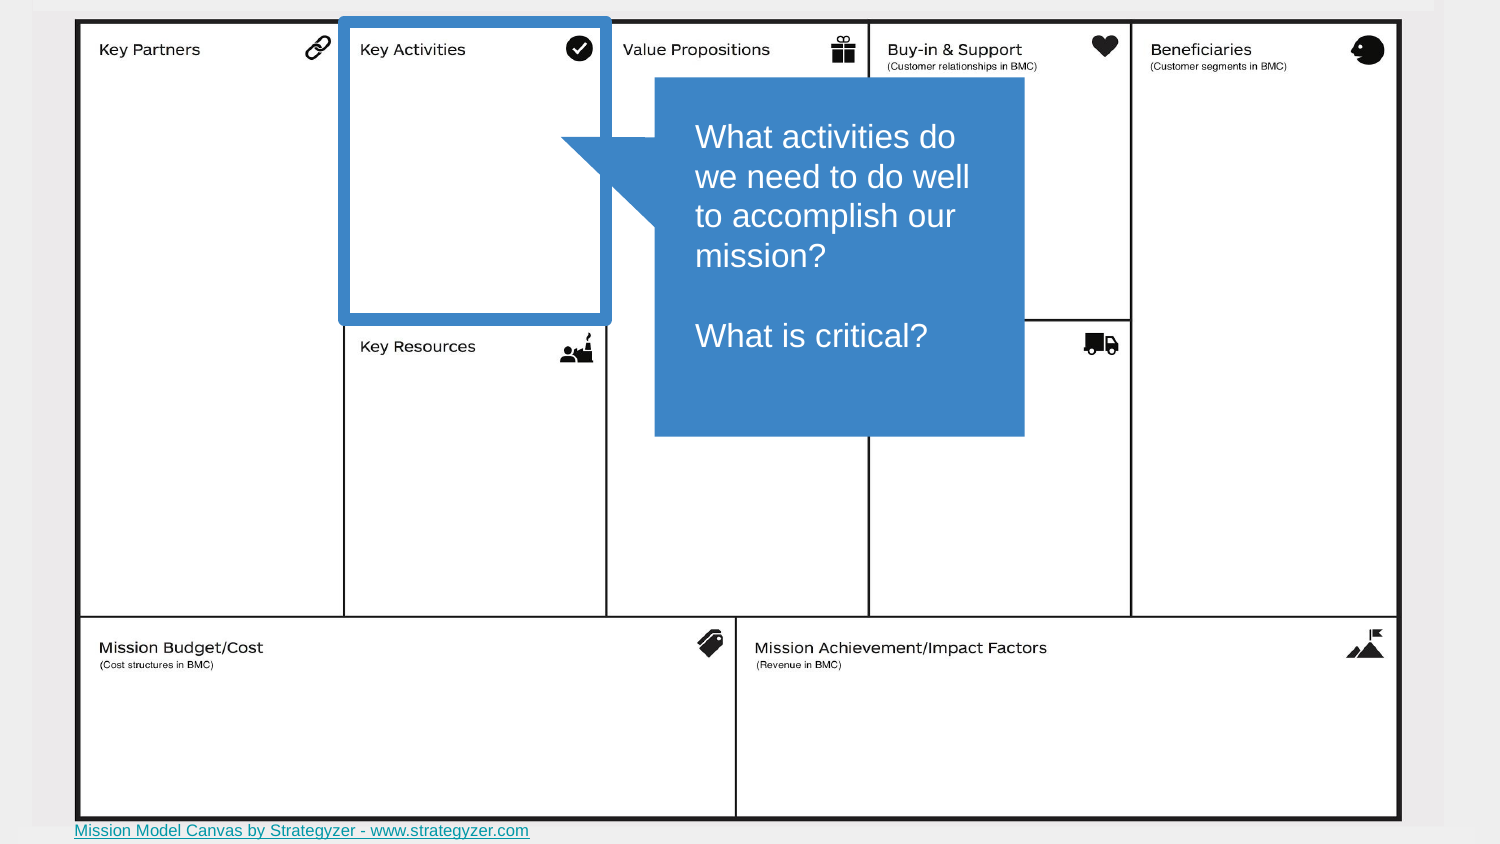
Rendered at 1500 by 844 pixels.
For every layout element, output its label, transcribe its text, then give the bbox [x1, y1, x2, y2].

text_box What activities do we need to do well to accomplish our mission? What is critical? [679, 99, 1000, 414]
text_box [560, 77, 1025, 437]
text_box [344, 22, 607, 320]
picture [32, 0, 1444, 826]
